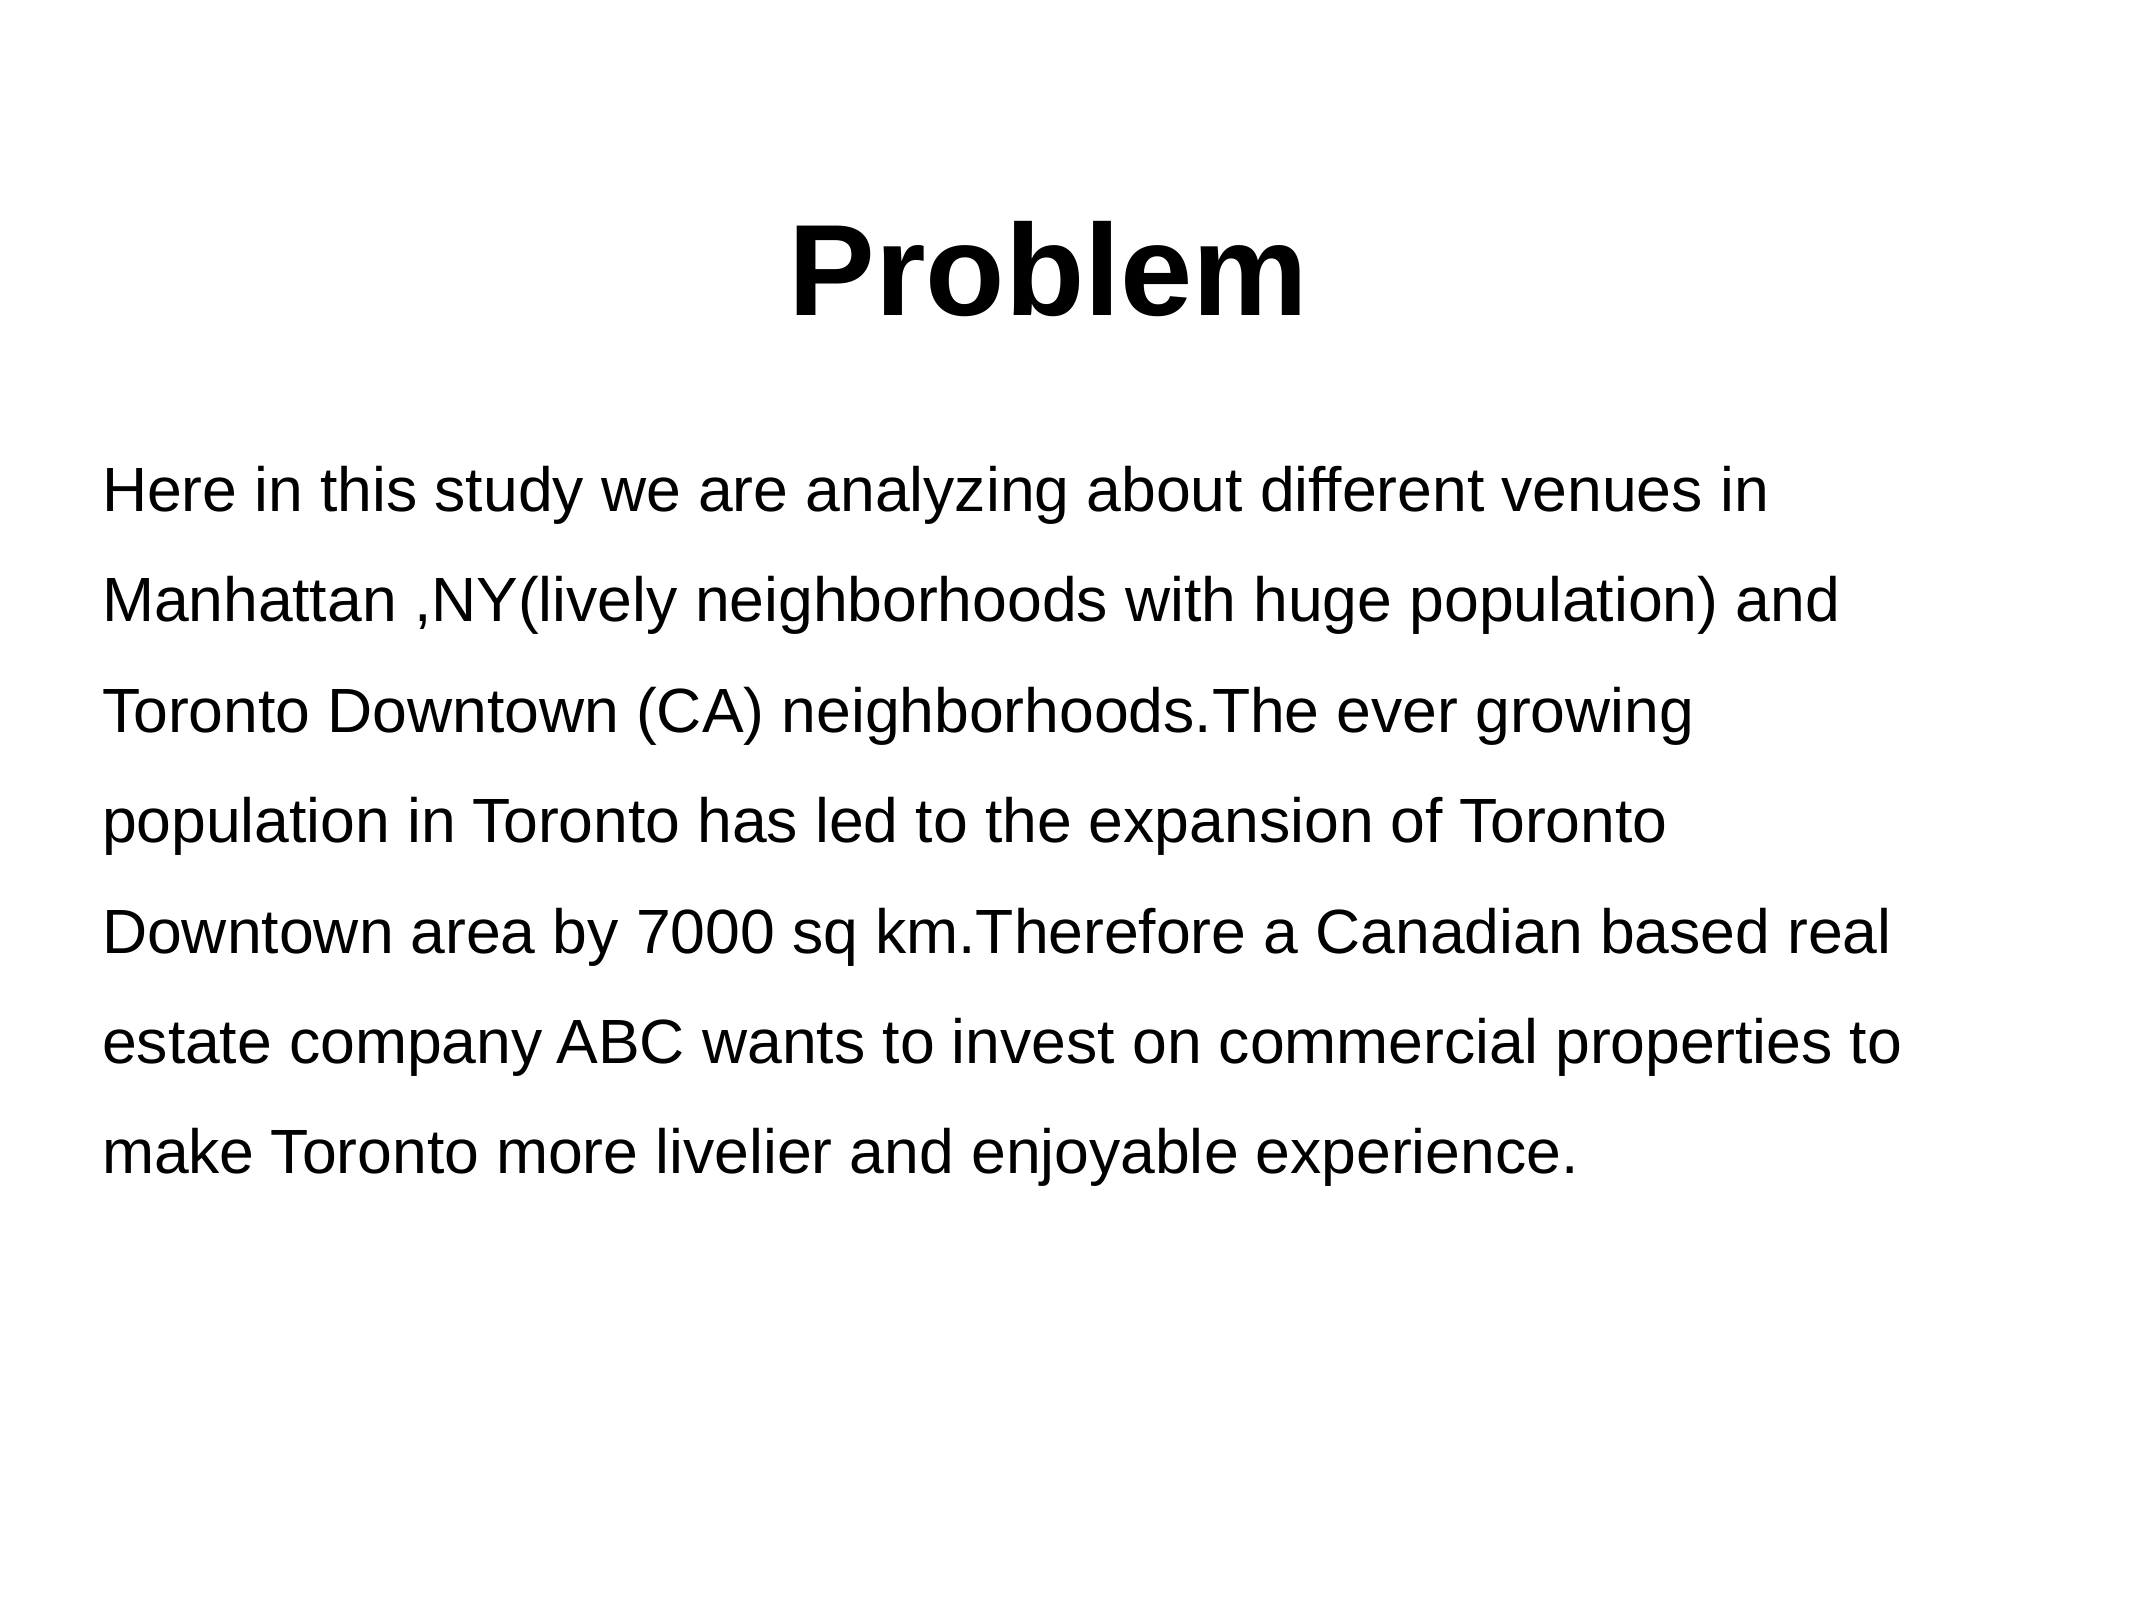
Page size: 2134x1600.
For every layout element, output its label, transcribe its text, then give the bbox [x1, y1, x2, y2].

list Here in this study we are analyzing about different venues in Manhattan ,NY(lively neighborhoods with huge population) and Toronto Downtown (CA) neighborhoods.The ever growing population in Toronto has led to the expansion of Toronto Downtown area by 7000 sq km.Therefore a Canadian based real estate company ABC wants to invest on commercial properties to make Toronto more livelier and enjoyable experience. [93, 283, 1916, 1317]
title Problem [155, 72, 1978, 428]
